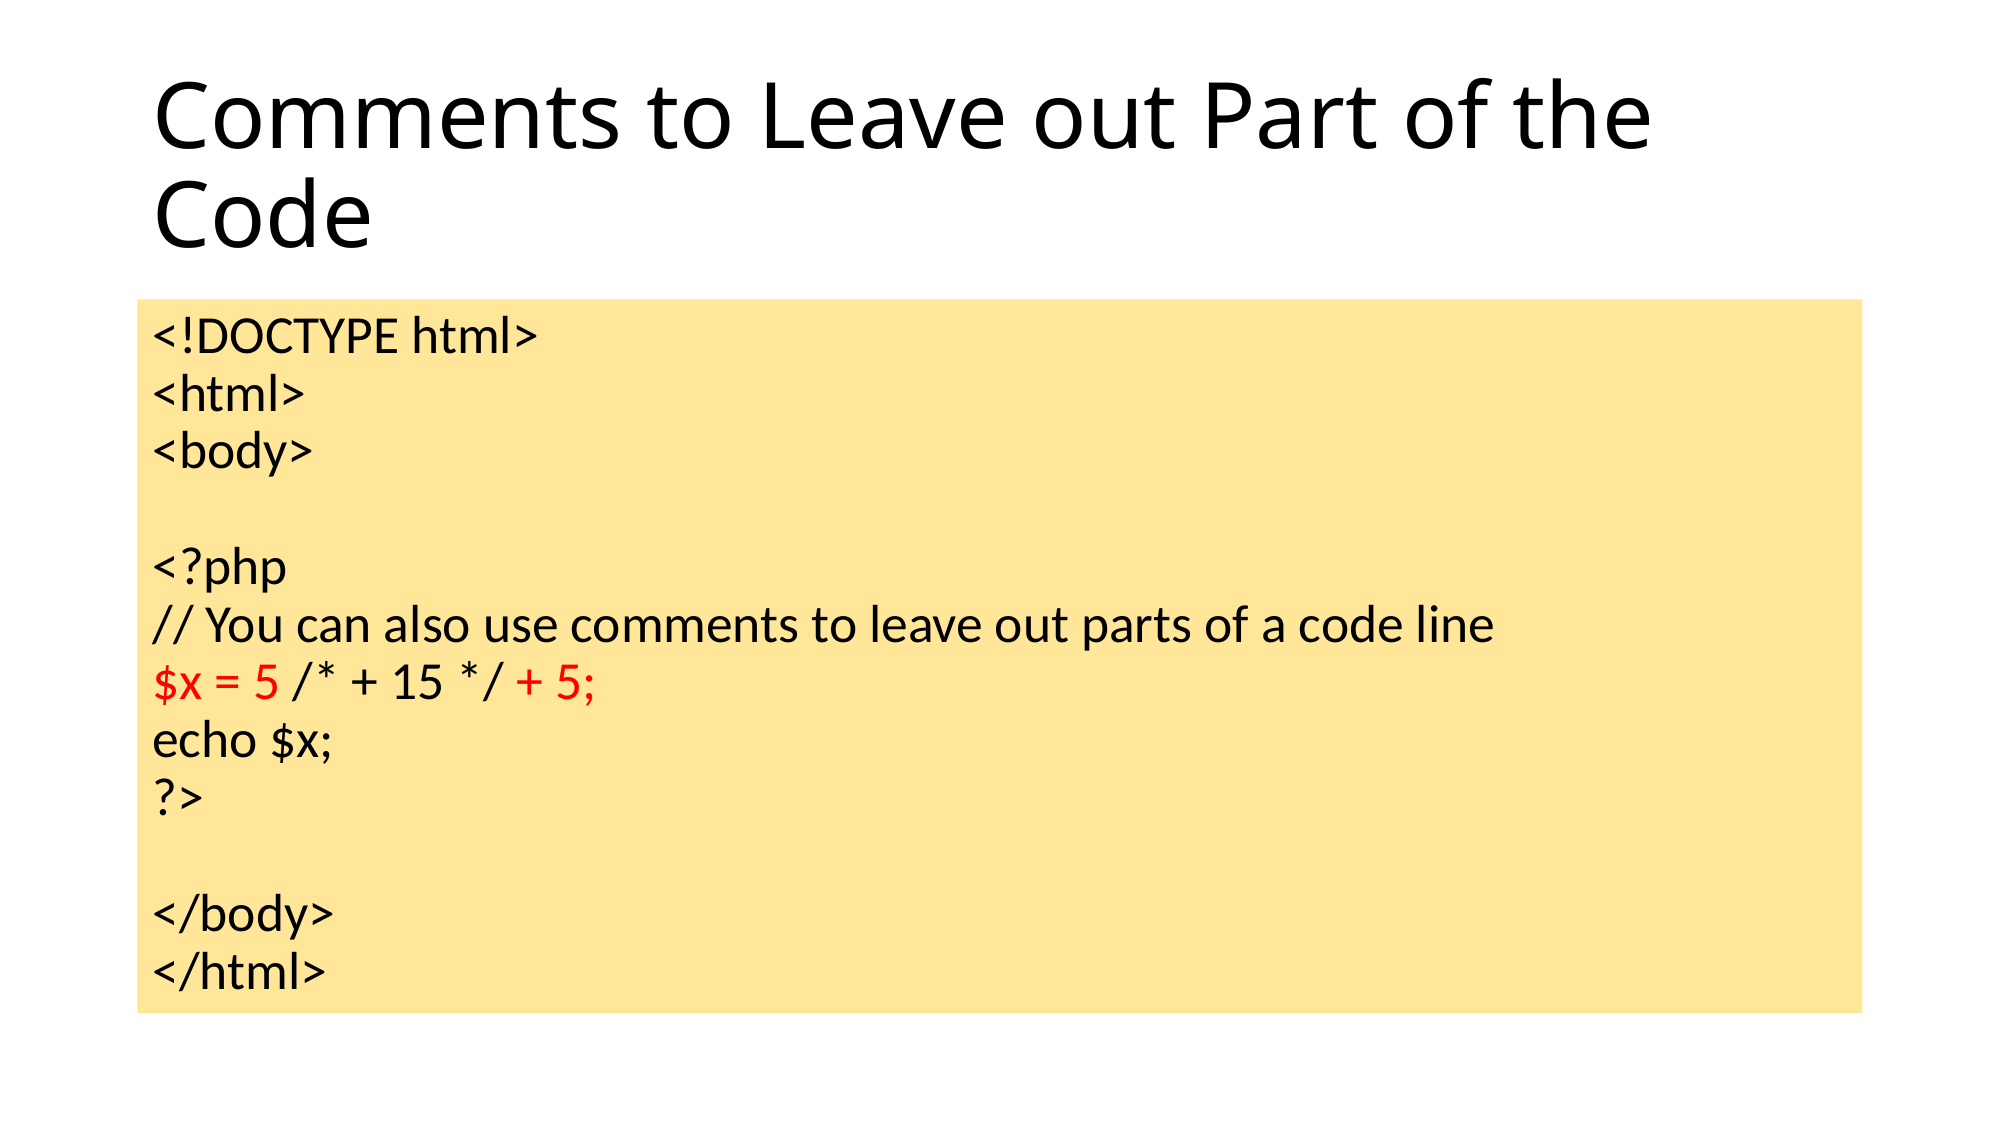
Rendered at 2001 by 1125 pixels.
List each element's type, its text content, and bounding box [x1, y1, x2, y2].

title Comments to Leave out Part of the Code [137, 59, 1863, 278]
list <!DOCTYPE html> <html> <body> <?php // You can also use comments to leave out parts of a code line $x = 5 /* + 15 */ + 5; echo $x; ?> </body> </html> [137, 299, 1863, 1014]
